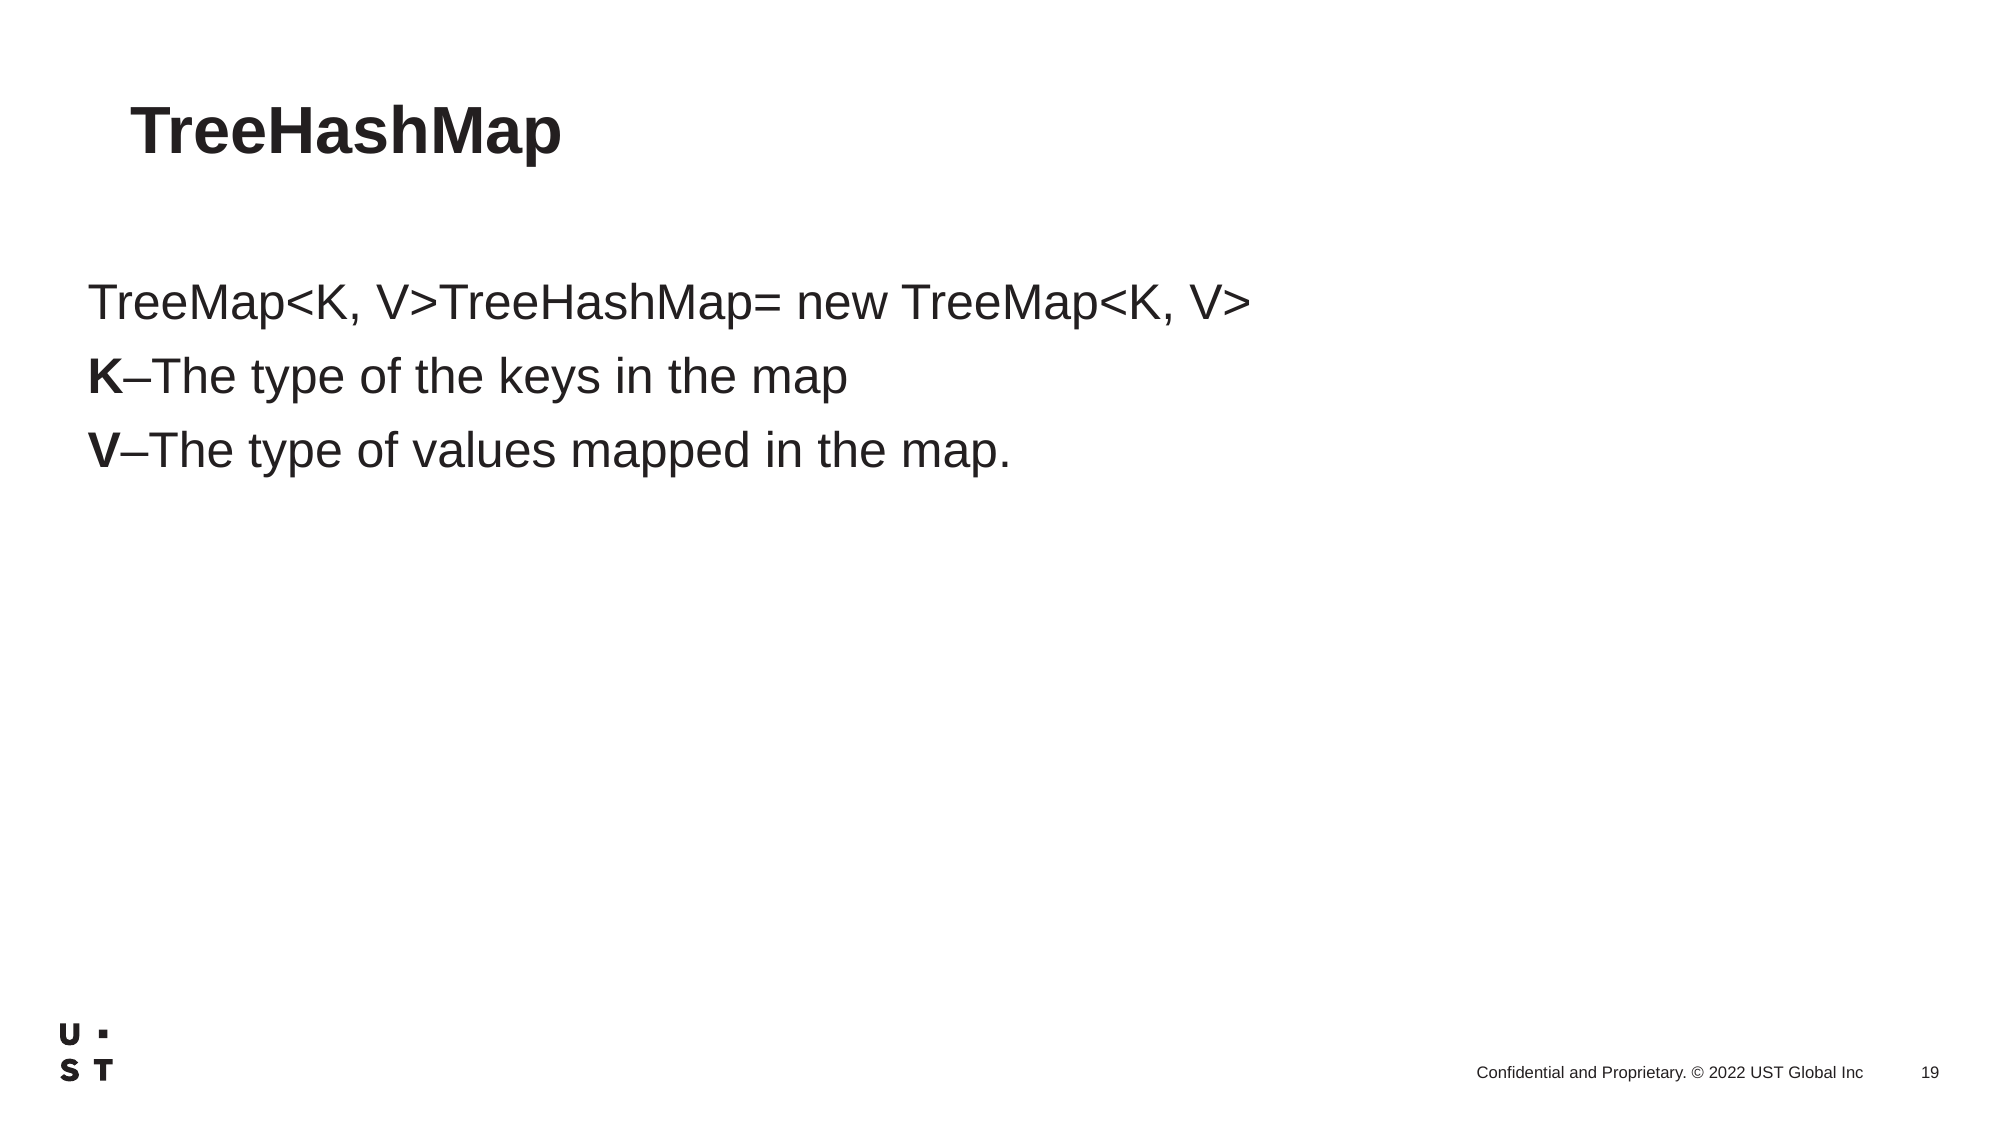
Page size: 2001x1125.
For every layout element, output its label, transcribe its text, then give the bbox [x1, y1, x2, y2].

list TreeMap<K, V>TreeHashMap= new TreeMap<K, V> K–The type of the keys in the map V–The type of values mapped in the map. [87, 269, 1771, 967]
title TreeHashMap [130, 95, 2000, 246]
